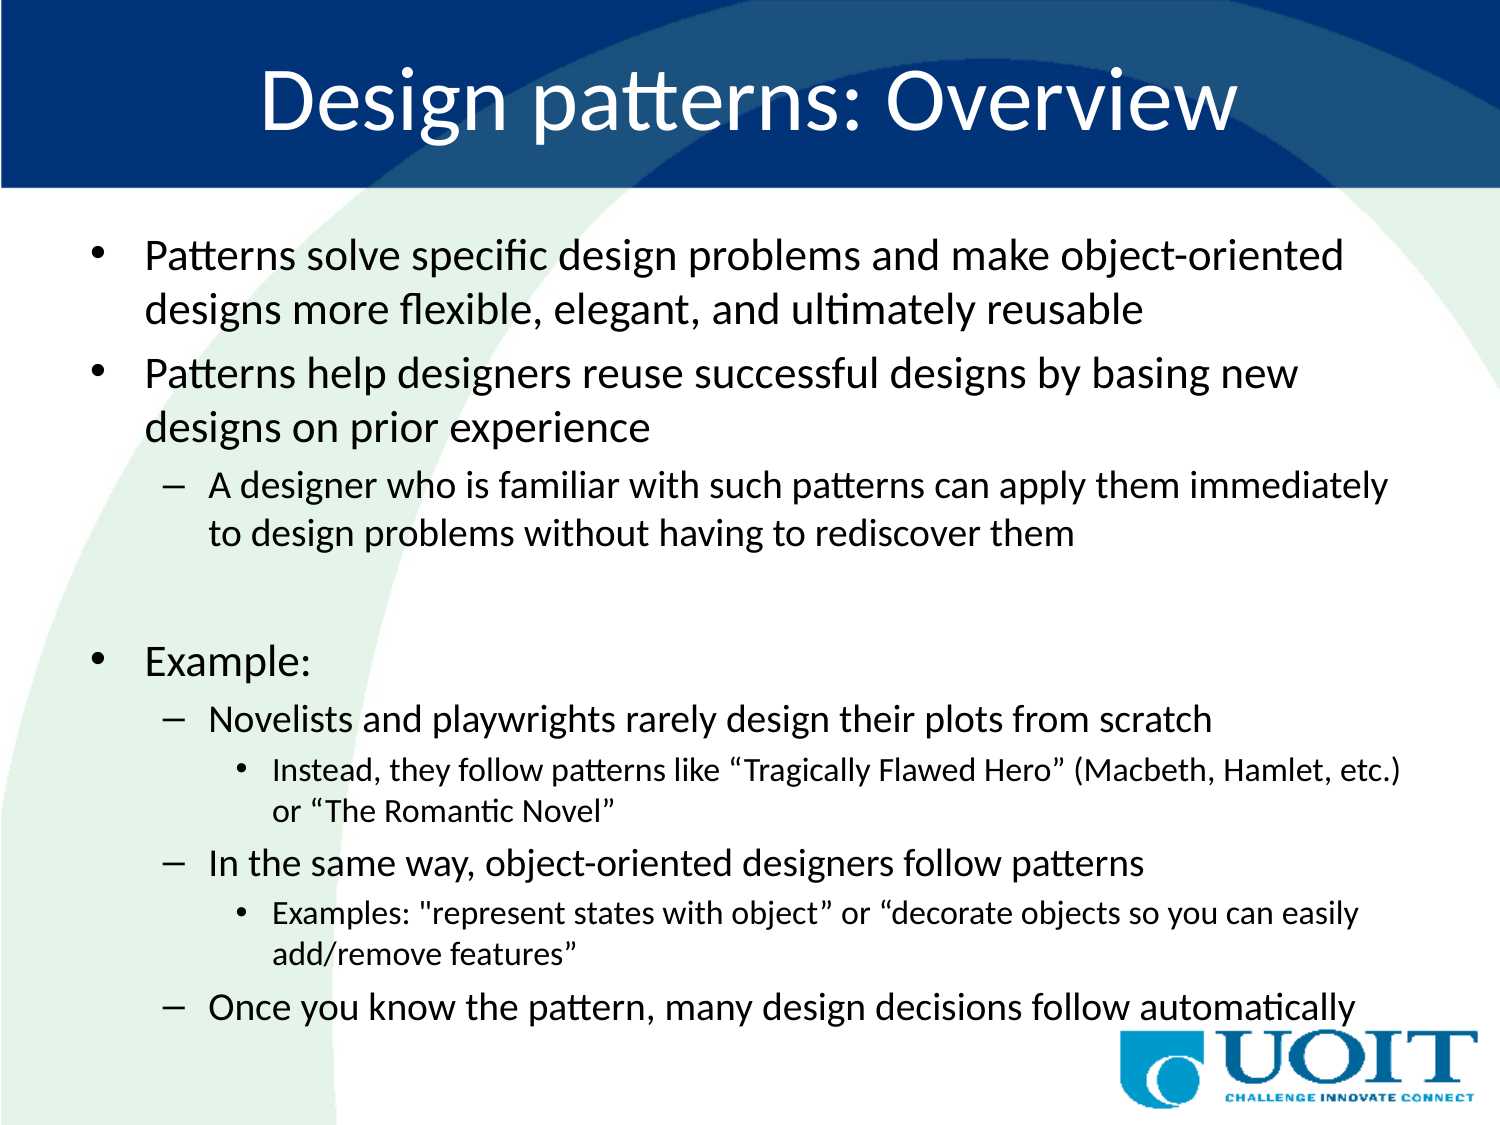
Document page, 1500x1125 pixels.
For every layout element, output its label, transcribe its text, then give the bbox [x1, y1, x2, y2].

title Design patterns: Overview [75, 0, 1425, 188]
picture [0, 0, 1500, 1125]
list Patterns solve specific design problems and make object-oriented designs more flexible, elegant, and ultimately reusable Patterns help designers reuse successful designs by basing new designs on prior experience A designer who is familiar with such patterns can apply them immediately to design problems without having to rediscover them Example: Novelists and playwrights rarely design their plots from scratch Instead, they follow patterns like “Tragically Flawed Hero” (Macbeth, Hamlet, etc.) or “The Romantic Novel” In the same way, object-oriented designers follow patterns Examples: "represent states with object” or “decorate objects so you can easily add/remove features” Once you know the pattern, many design decisions follow automatically [75, 217, 1425, 1050]
